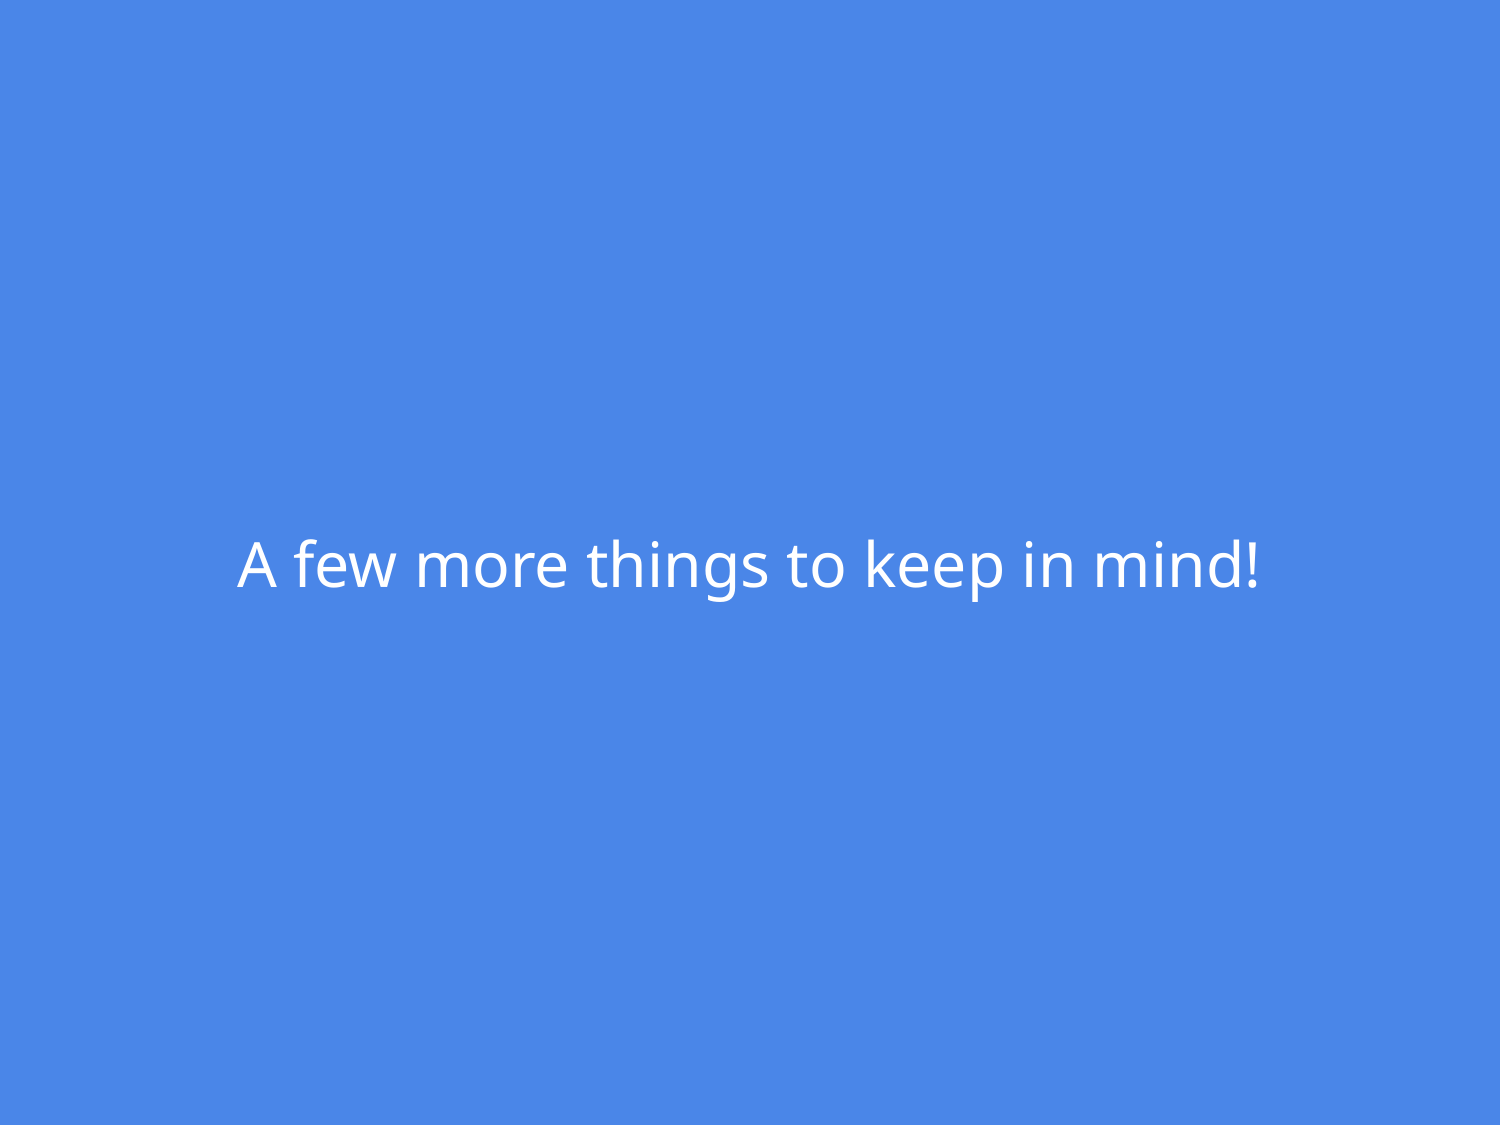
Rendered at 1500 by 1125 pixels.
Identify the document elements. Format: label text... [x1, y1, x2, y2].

title A few more things to keep in mind! [51, 470, 1449, 655]
